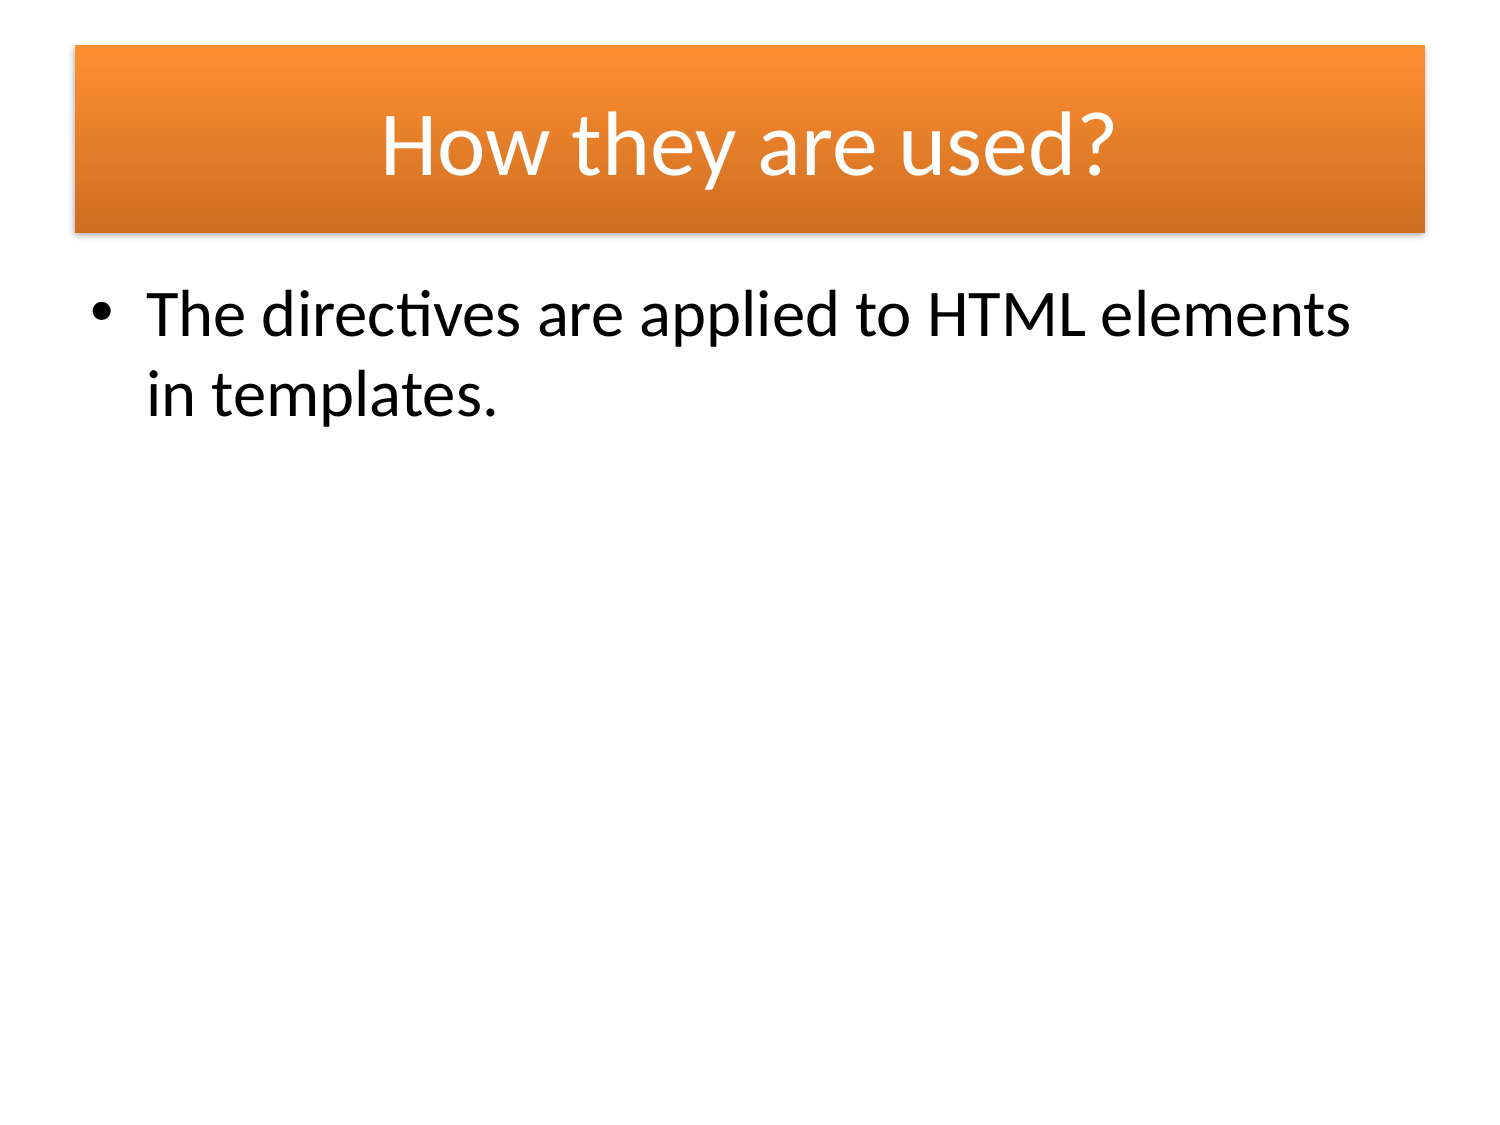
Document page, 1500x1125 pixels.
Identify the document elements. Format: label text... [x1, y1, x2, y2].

title How they are used? [75, 45, 1425, 233]
list The directives are applied to HTML elements in templates. [75, 262, 1425, 1005]
